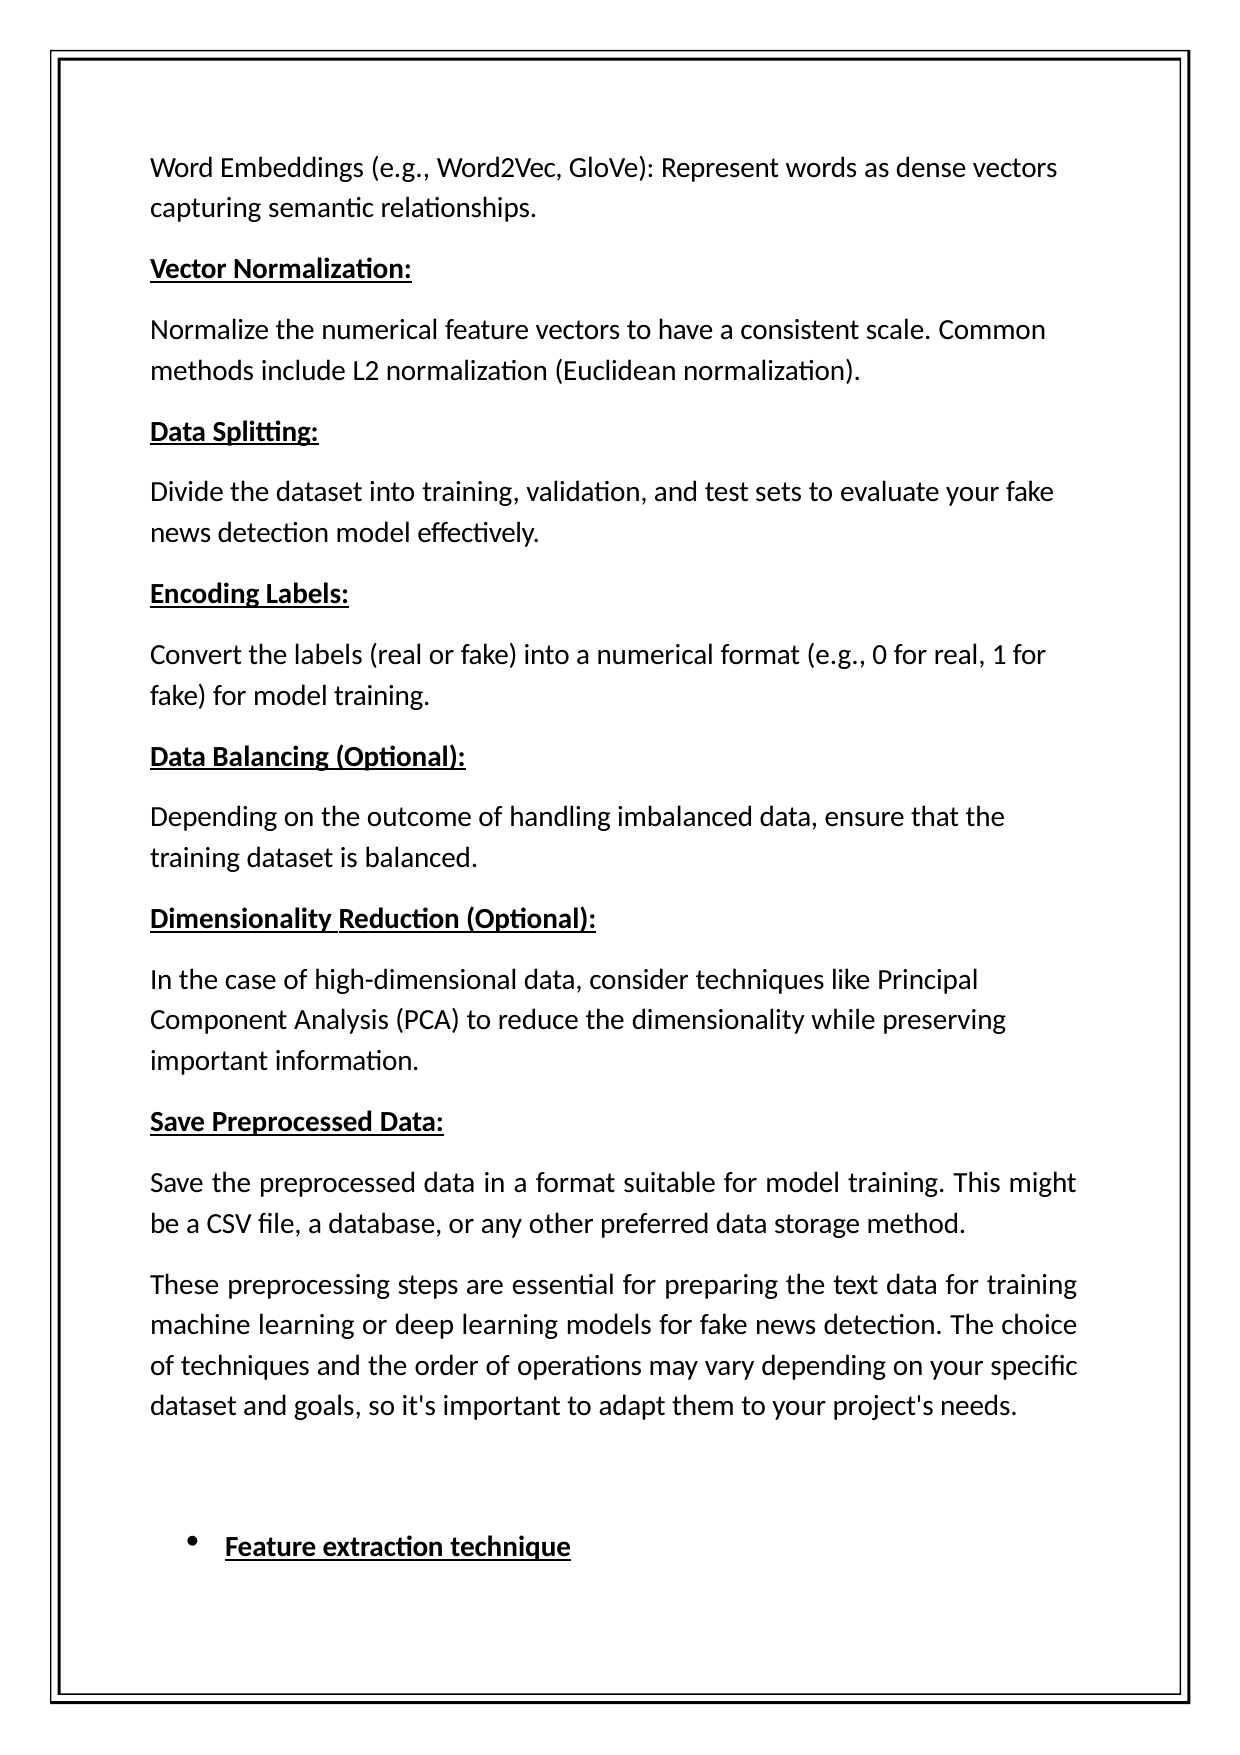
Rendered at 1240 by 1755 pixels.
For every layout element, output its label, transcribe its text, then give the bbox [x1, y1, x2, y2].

text_box [50, 49, 1191, 1705]
text_box Word Embeddings (e.g., Word2Vec, GloVe): Represent words as dense vectors capturing semantic relationships. Vector Normalization: Normalize the numerical feature vectors to have a consistent scale. Common methods include L2 normalization (Euclidean normalization). Data Splitting: Divide the dataset into training, validation, and test sets to evaluate your fake news detection model effectively. Encoding Labels: Convert the labels (real or fake) into a numerical format (e.g., 0 for real, 1 for fake) for model training. Data Balancing (Optional): Depending on the outcome of handling imbalanced data, ensure that the training dataset is balanced. Dimensionality Reduction (Optional): In the case of high-dimensional data, consider techniques like Principal Component Analysis (PCA) to reduce the dimensionality while preserving important information. Save Preprocessed Data: Save the preprocessed data in a format suitable for model training. This might be a CSV file, a database, or any other preferred data storage method. These preprocessing steps are essential for preparing the text data for training machine learning or deep learning models for fake news detection. The choice of techniques and the order of operations may vary depending on your specific dataset and goals, so it's important to adapt them to your project's needs. [147, 140, 1085, 1422]
text_box Feature extraction technique [185, 1525, 577, 1563]
